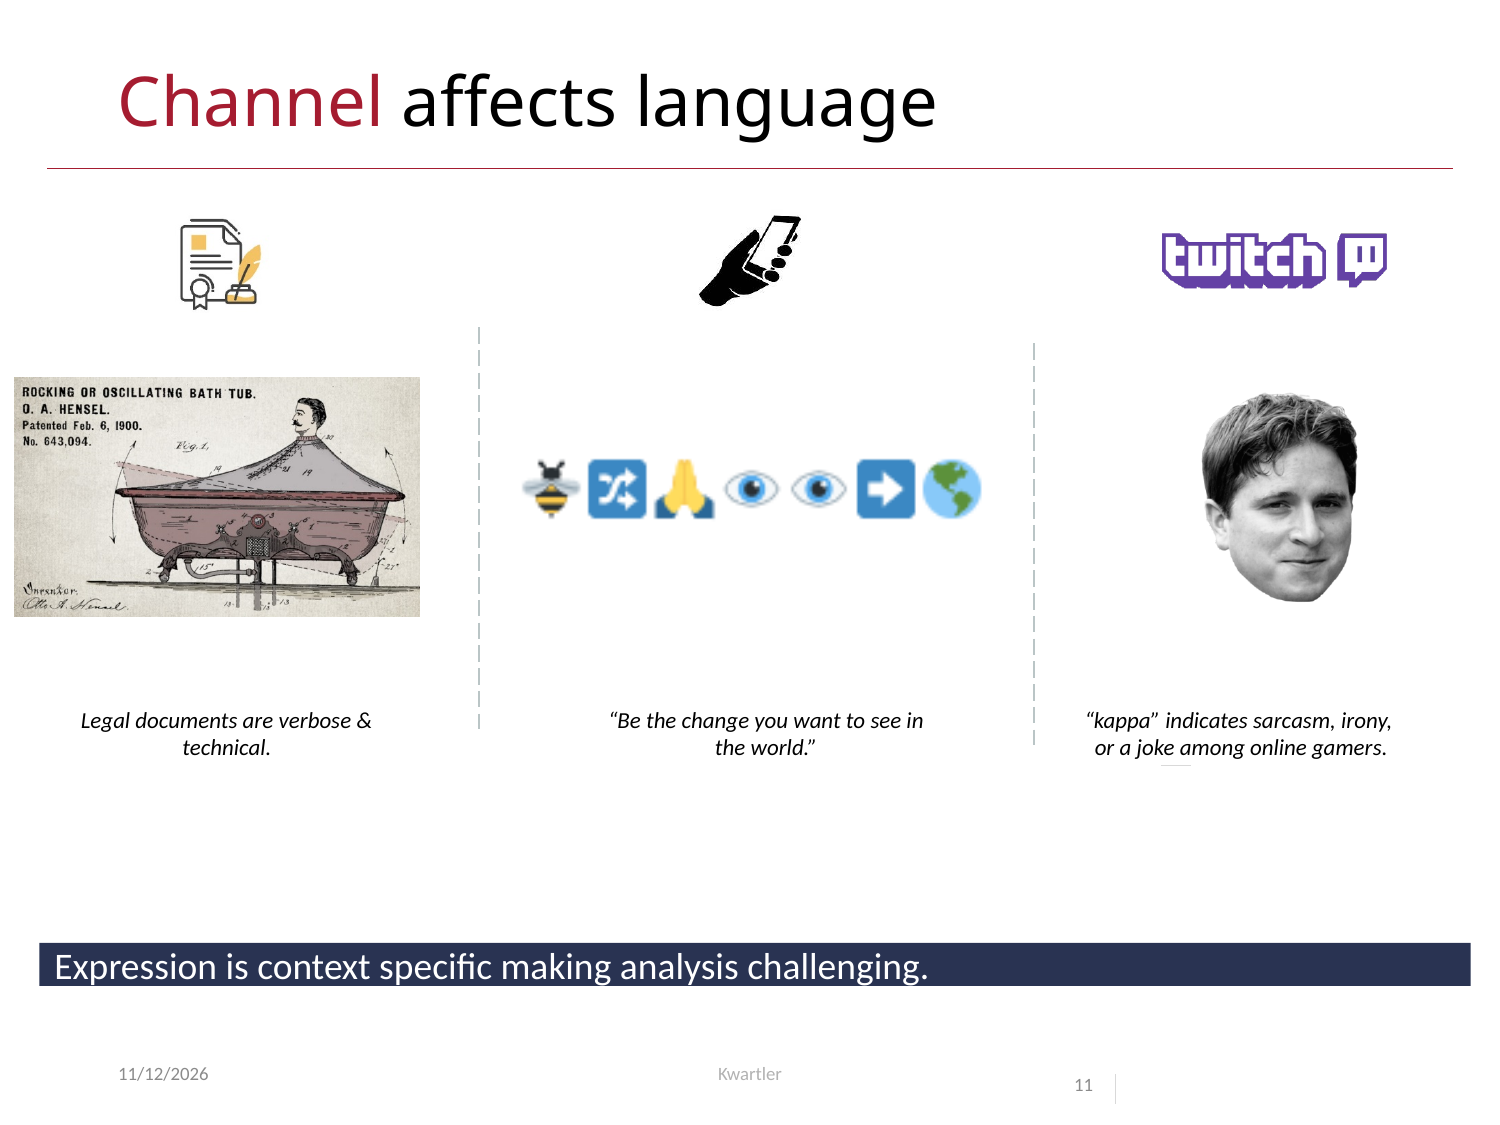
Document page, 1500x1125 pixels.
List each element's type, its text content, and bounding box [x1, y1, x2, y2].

text_box “kappa” indicates sarcasm, irony, or a joke among online gamers. [1059, 697, 1424, 768]
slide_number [103, 1042, 441, 1103]
picture [158, 202, 275, 319]
picture [1160, 231, 1388, 290]
text_box Legal documents are verbose & technical. [60, 697, 394, 768]
title Channel affects language [103, 59, 1397, 157]
slide_number 11 [1059, 1042, 1200, 1103]
text_box “Be the change you want to see in the world.” [587, 697, 945, 768]
picture [14, 377, 420, 617]
text_box Expression is context specific making analysis challenging. [38, 942, 1472, 987]
picture [518, 439, 995, 538]
picture [1151, 369, 1407, 625]
picture [686, 197, 814, 324]
footer Kwartler [496, 1042, 1004, 1103]
